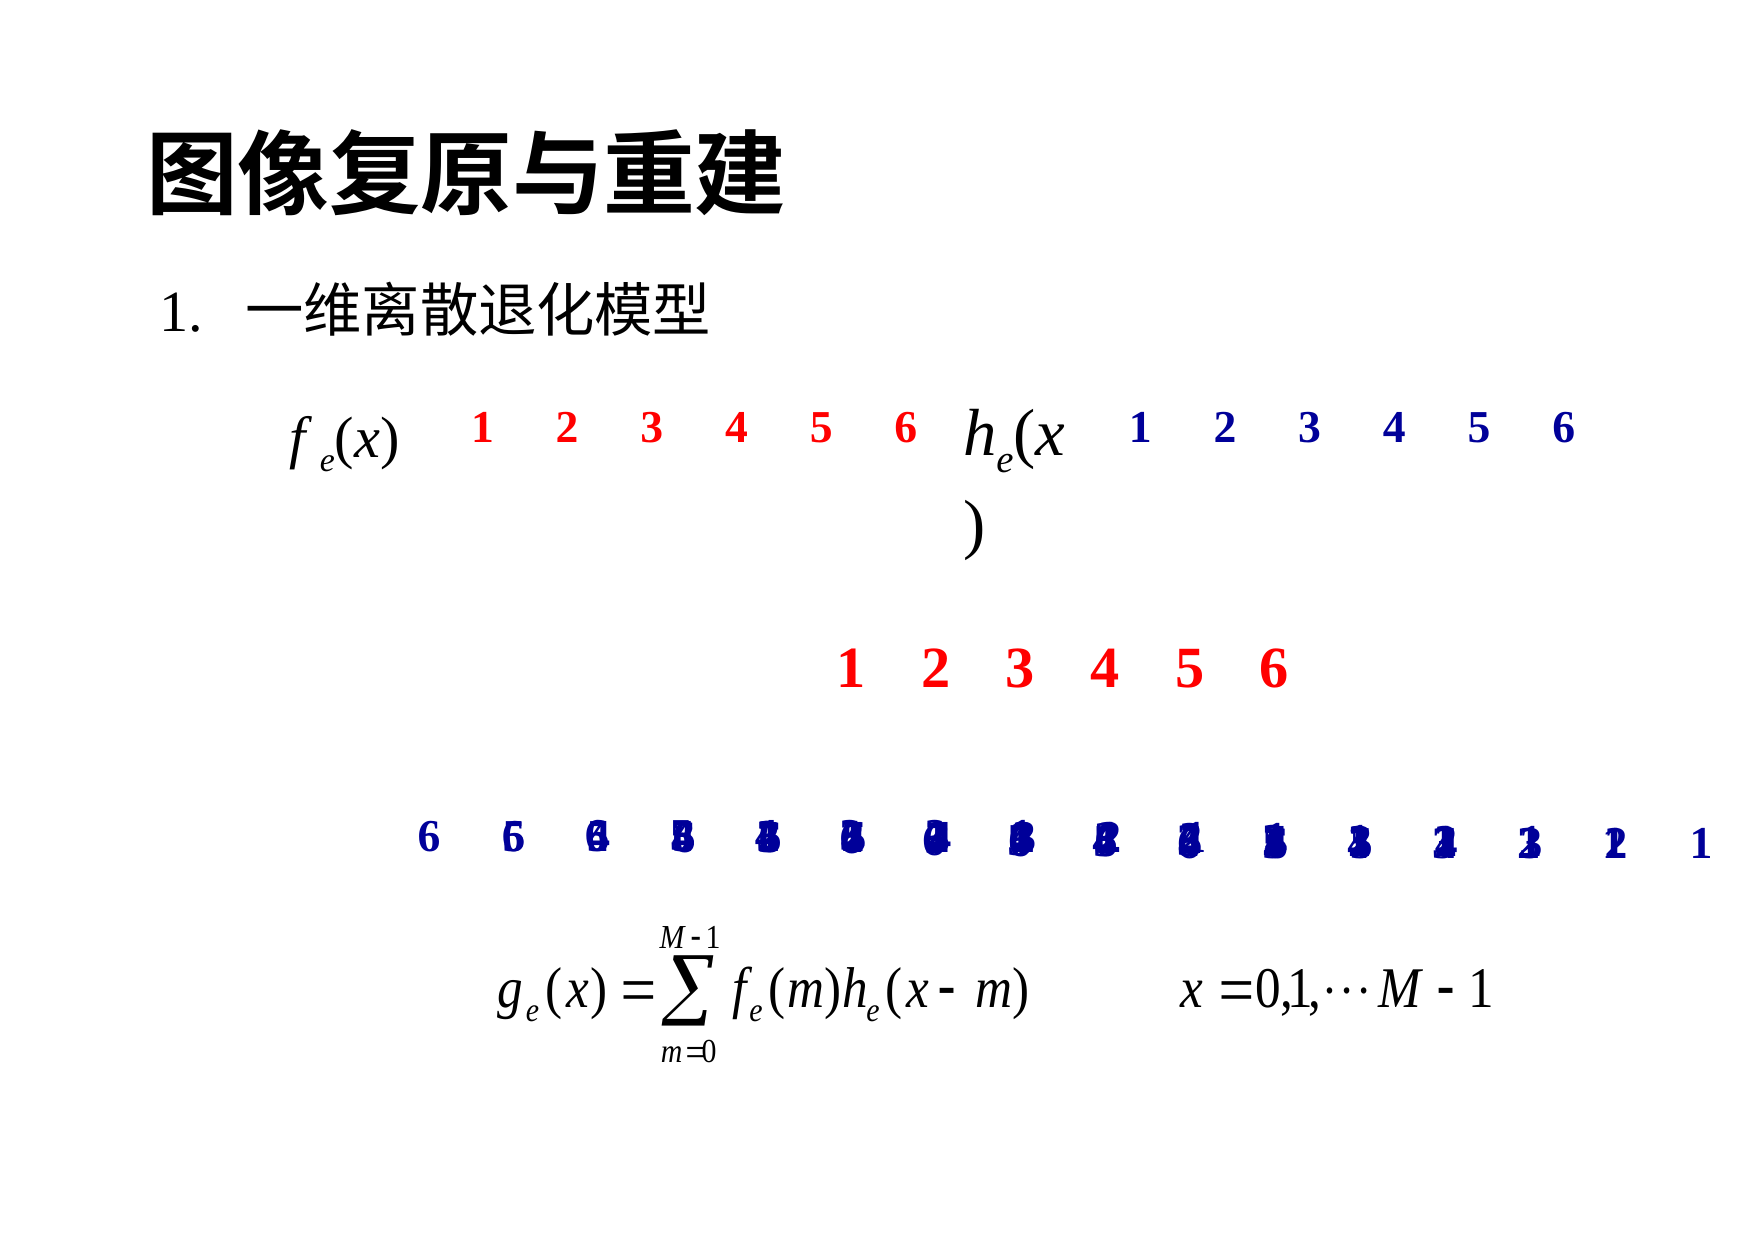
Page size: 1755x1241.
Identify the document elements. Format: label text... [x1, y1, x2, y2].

table_header 1 [463, 395, 524, 474]
table_header 6 [642, 804, 725, 883]
table_header 5 [1437, 395, 1520, 474]
table_header 6 [555, 802, 638, 881]
table_header 1 [809, 628, 892, 711]
table_header 2 [1183, 395, 1266, 474]
table_header 6 [864, 395, 947, 474]
table_header 6 [1233, 628, 1316, 711]
table_header 1 [1099, 395, 1182, 474]
table_header 3 [1268, 395, 1351, 474]
table_header 6 [810, 805, 890, 884]
table_header 4 [695, 395, 778, 474]
table_header 5 [1320, 811, 1403, 890]
table_header 3 [610, 395, 693, 474]
table_header 6 [387, 803, 470, 882]
table_header 2 [526, 395, 609, 474]
table_header 3 [979, 628, 1062, 711]
table_header 4 [1064, 628, 1146, 711]
table_header 4 [1353, 395, 1436, 474]
table_header 6 [978, 809, 1061, 888]
text_box he(x) [948, 381, 1098, 568]
table_header 6 [1147, 811, 1230, 890]
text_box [487, 911, 1499, 1075]
text_box 图像复原与重建 [144, 116, 1028, 227]
table_header 4 [1405, 811, 1488, 890]
table_header 6 [472, 804, 553, 883]
table_header 1 [1660, 811, 1743, 890]
table_header 2 [894, 628, 977, 711]
table_header 5 [1148, 628, 1231, 711]
table_header 6 [1065, 809, 1145, 888]
table_header 2 [1574, 811, 1658, 890]
table_header 5 [780, 395, 863, 474]
table_header 3 [1490, 811, 1573, 890]
table_header 6 [1235, 811, 1318, 890]
table_header 6 [729, 804, 808, 883]
table_header 6 [1522, 395, 1605, 474]
text_box 1. 一维离散退化模型 [144, 244, 1408, 350]
table_header 6 [892, 807, 975, 886]
text_box f e(x) [274, 391, 463, 486]
